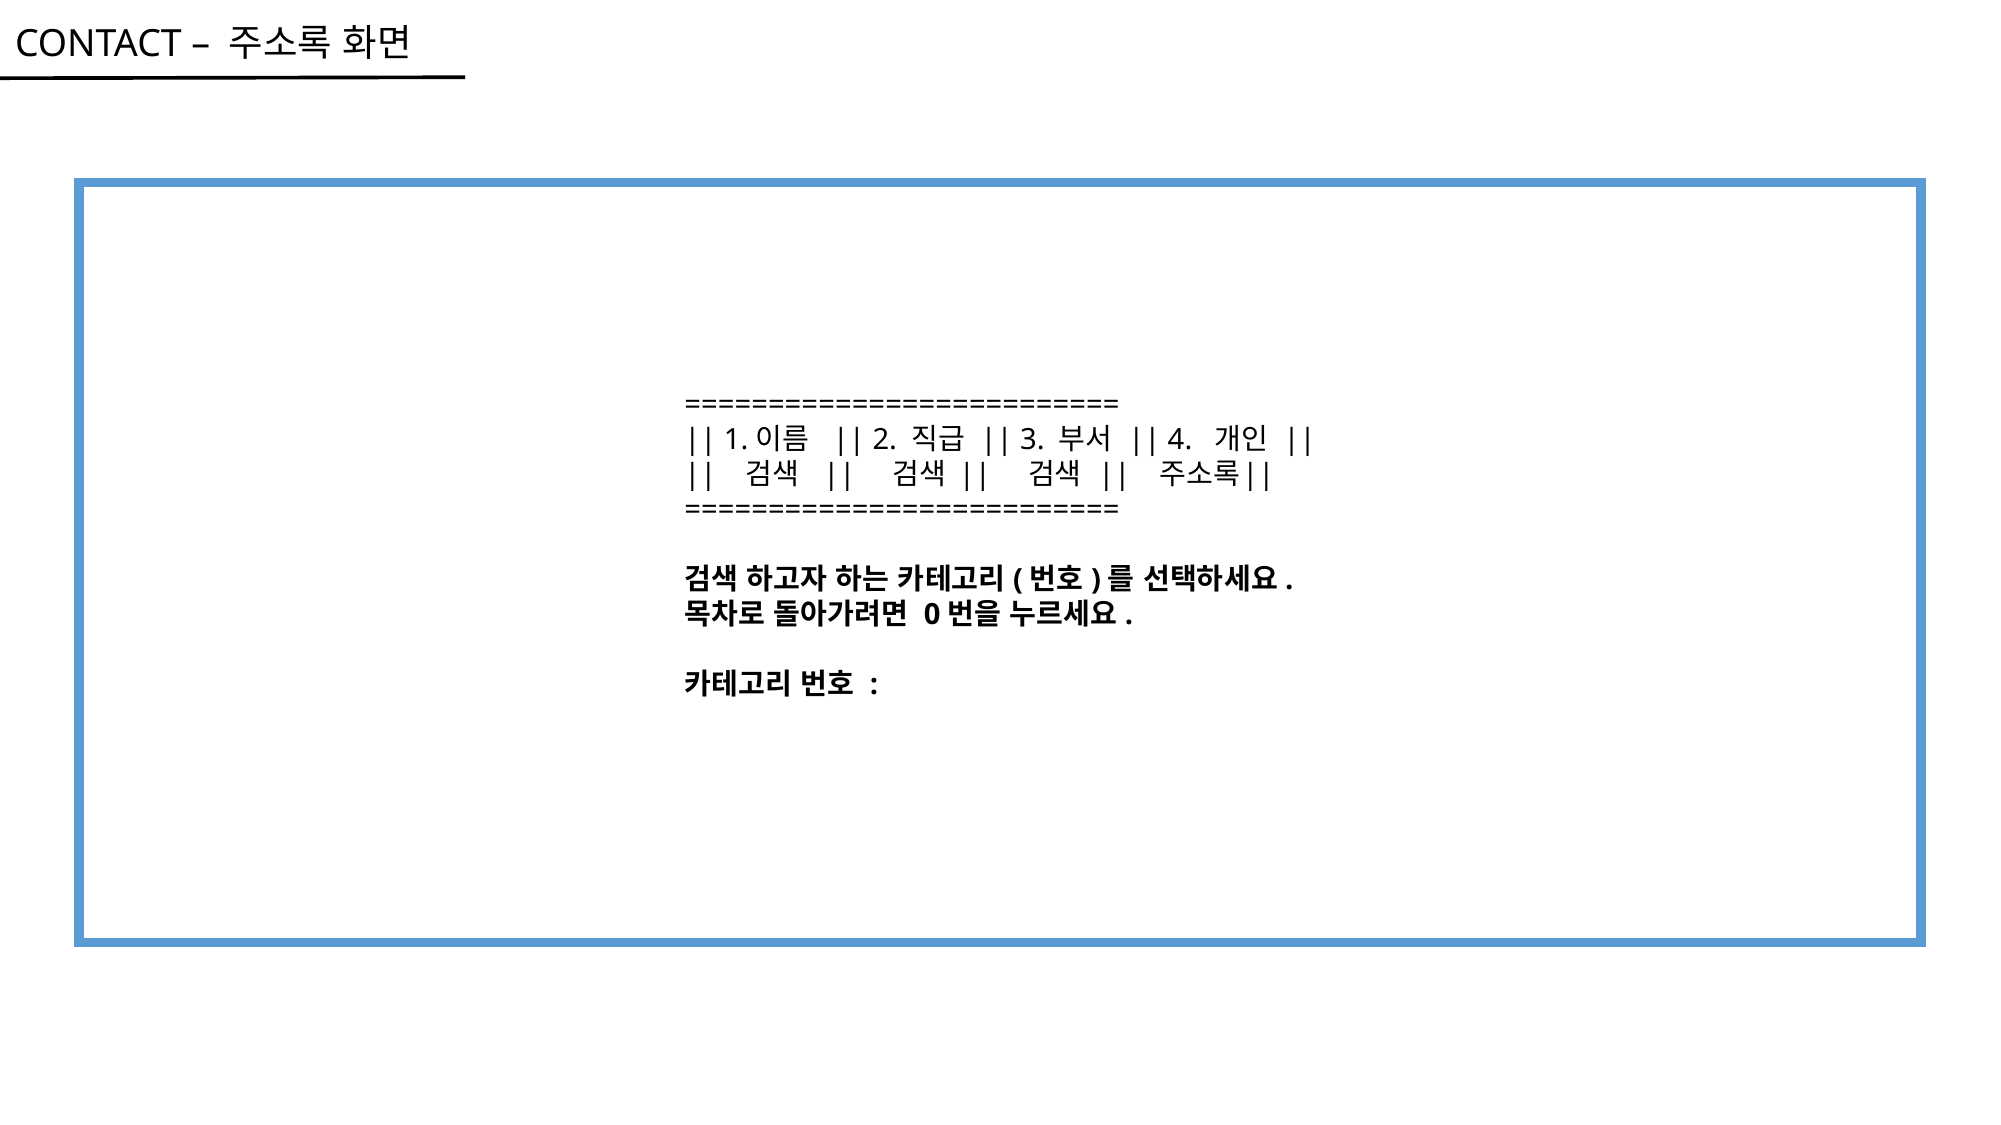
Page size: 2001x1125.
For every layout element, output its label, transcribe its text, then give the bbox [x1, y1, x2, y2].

text_box CONTACT – 주소록 화면 [0, 11, 963, 72]
text_box ========================== || 1.이름 || 2. 직급 || 3. 부서 || 4. 개인 || || 검색 || 검색 || 검색 || 주소록 || ========================== 검색 하고자 하는 카테고리(번호)를 선택하세요. 목차로 돌아가려면 0번을 누르세요. 카테고리 번호 : [669, 378, 1331, 743]
text_box [78, 182, 1922, 943]
